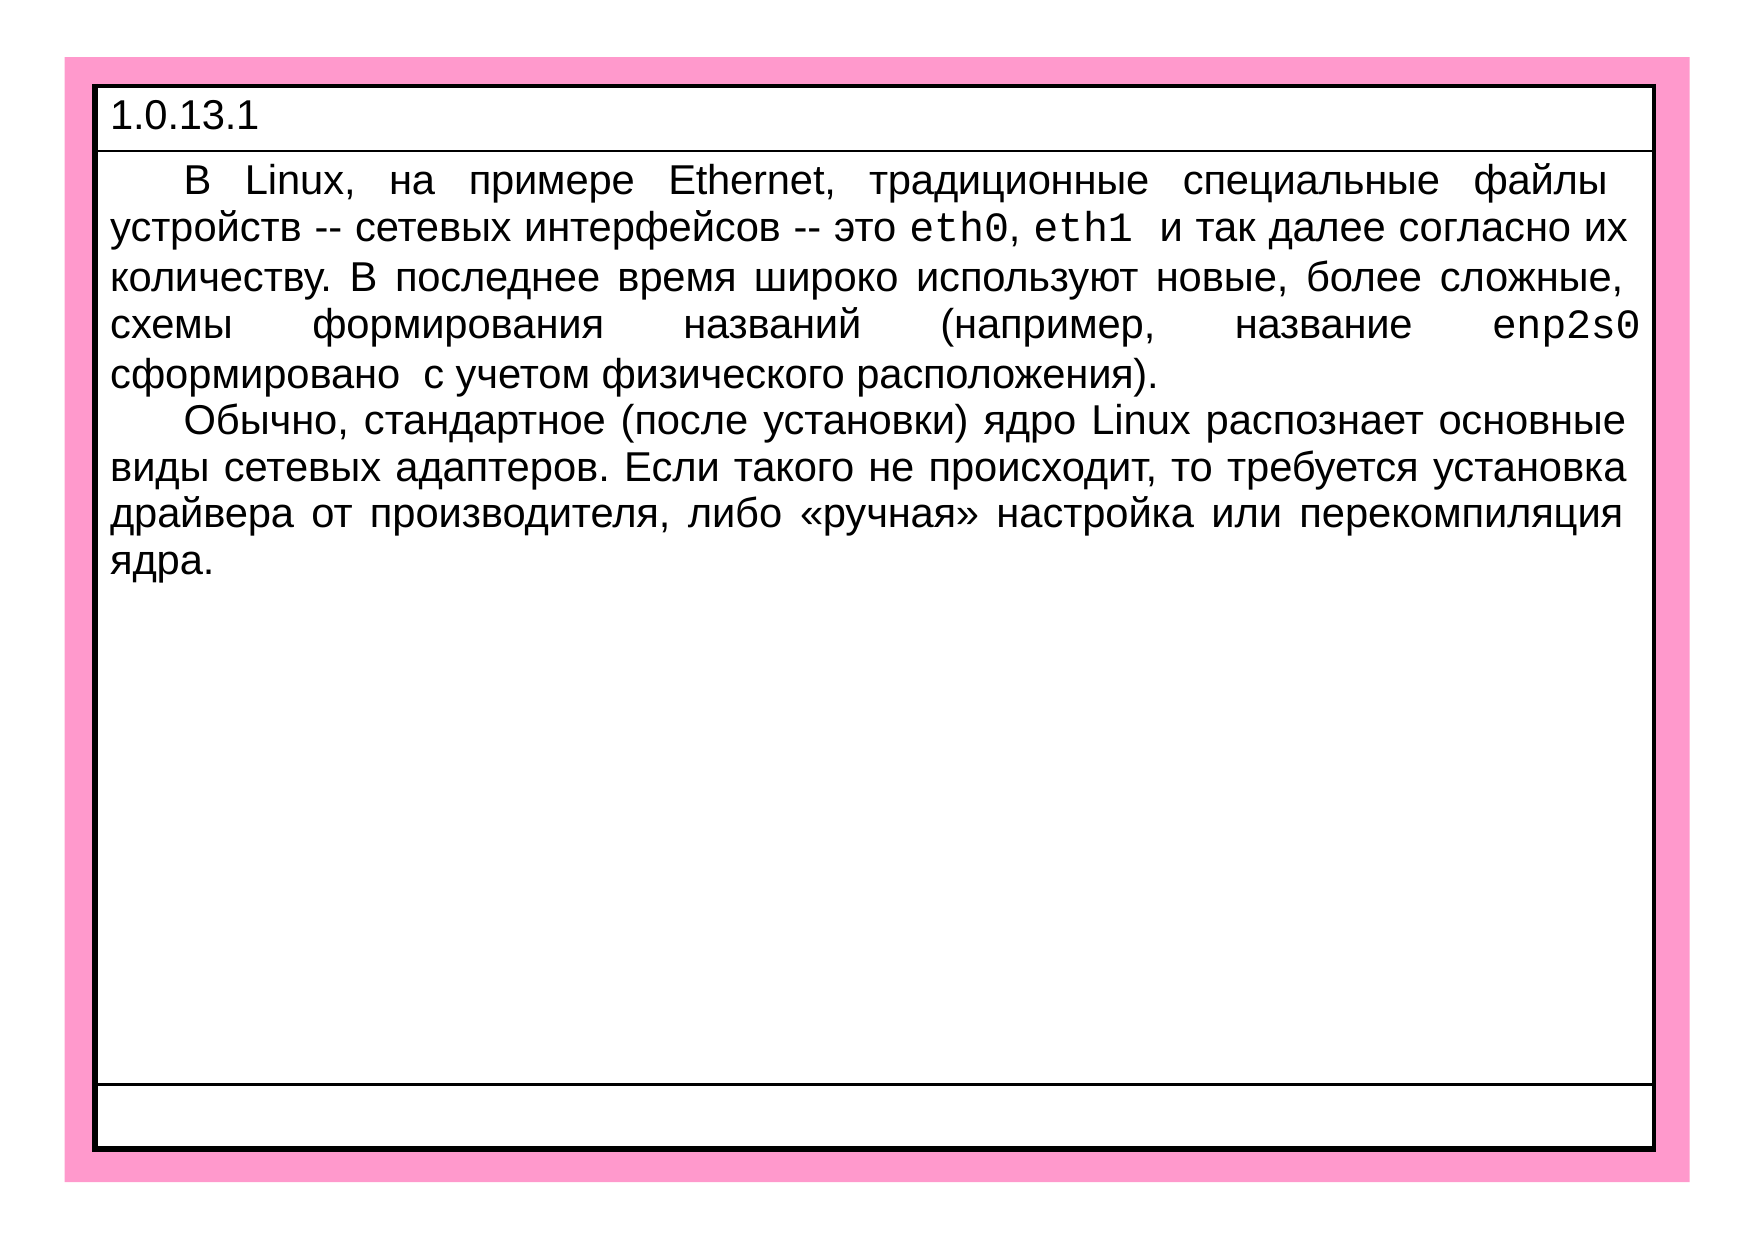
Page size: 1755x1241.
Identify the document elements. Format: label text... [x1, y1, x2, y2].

text_box [64, 57, 1690, 1183]
table_cell В Linux, на примере Ethernet, традиционные специальные файлы устройств -- сетевых интерфейсов -- это eth0, eth1 и так далее согласно их количеству. В последнее время широко используют новые, более сложные, схемы формирования названий (например, название enp2s0 сформировано с учетом физического расположения). Обычно, стандартное (после установки) ядро Linux распознает основные виды сетевых адаптеров. Если такого не происходит, то требуется установка драйвера от производителя, либо «ручная» настройка или перекомпиляция ядра. [98, 152, 1652, 1083]
table_cell [98, 1086, 1652, 1146]
table_header 1.0.13.1 [98, 88, 1652, 150]
